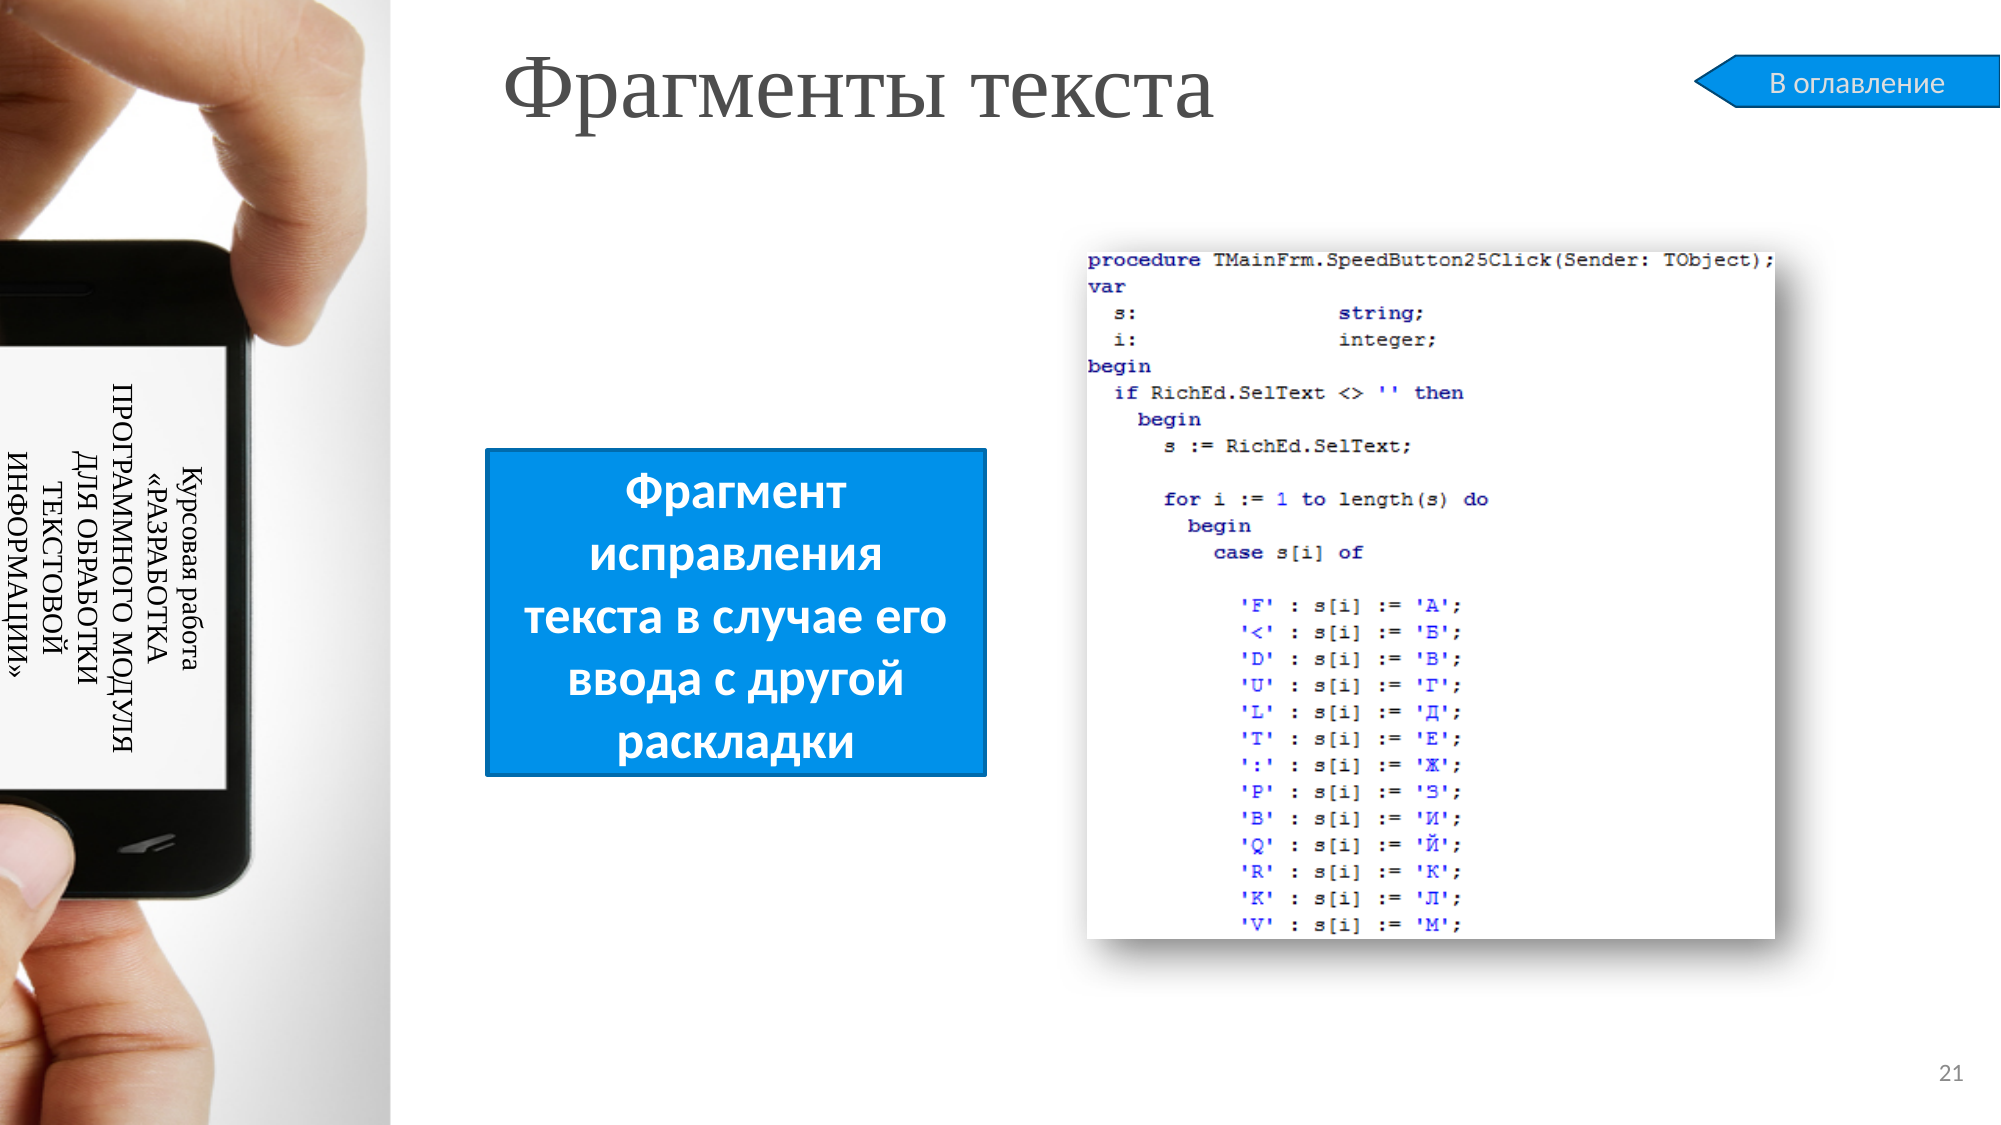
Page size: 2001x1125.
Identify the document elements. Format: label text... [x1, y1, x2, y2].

picture [0, 0, 2001, 1125]
text_box В оглавление [1693, 53, 2000, 109]
slide_number 21 [1512, 1041, 1980, 1102]
title Фрагменты текста [487, 12, 1563, 150]
text_box Фрагмент исправления текста в случае его ввода с другой раскладки [485, 448, 987, 777]
text_box Курсовая работа «РАЗРАБОТКА ПРОГРАММНОГО МОДУЛЯ ДЛЯ ОБРАБОТКИ ТЕКСТОВОЙ ИНФОРМАЦИИ» [12, 349, 220, 788]
